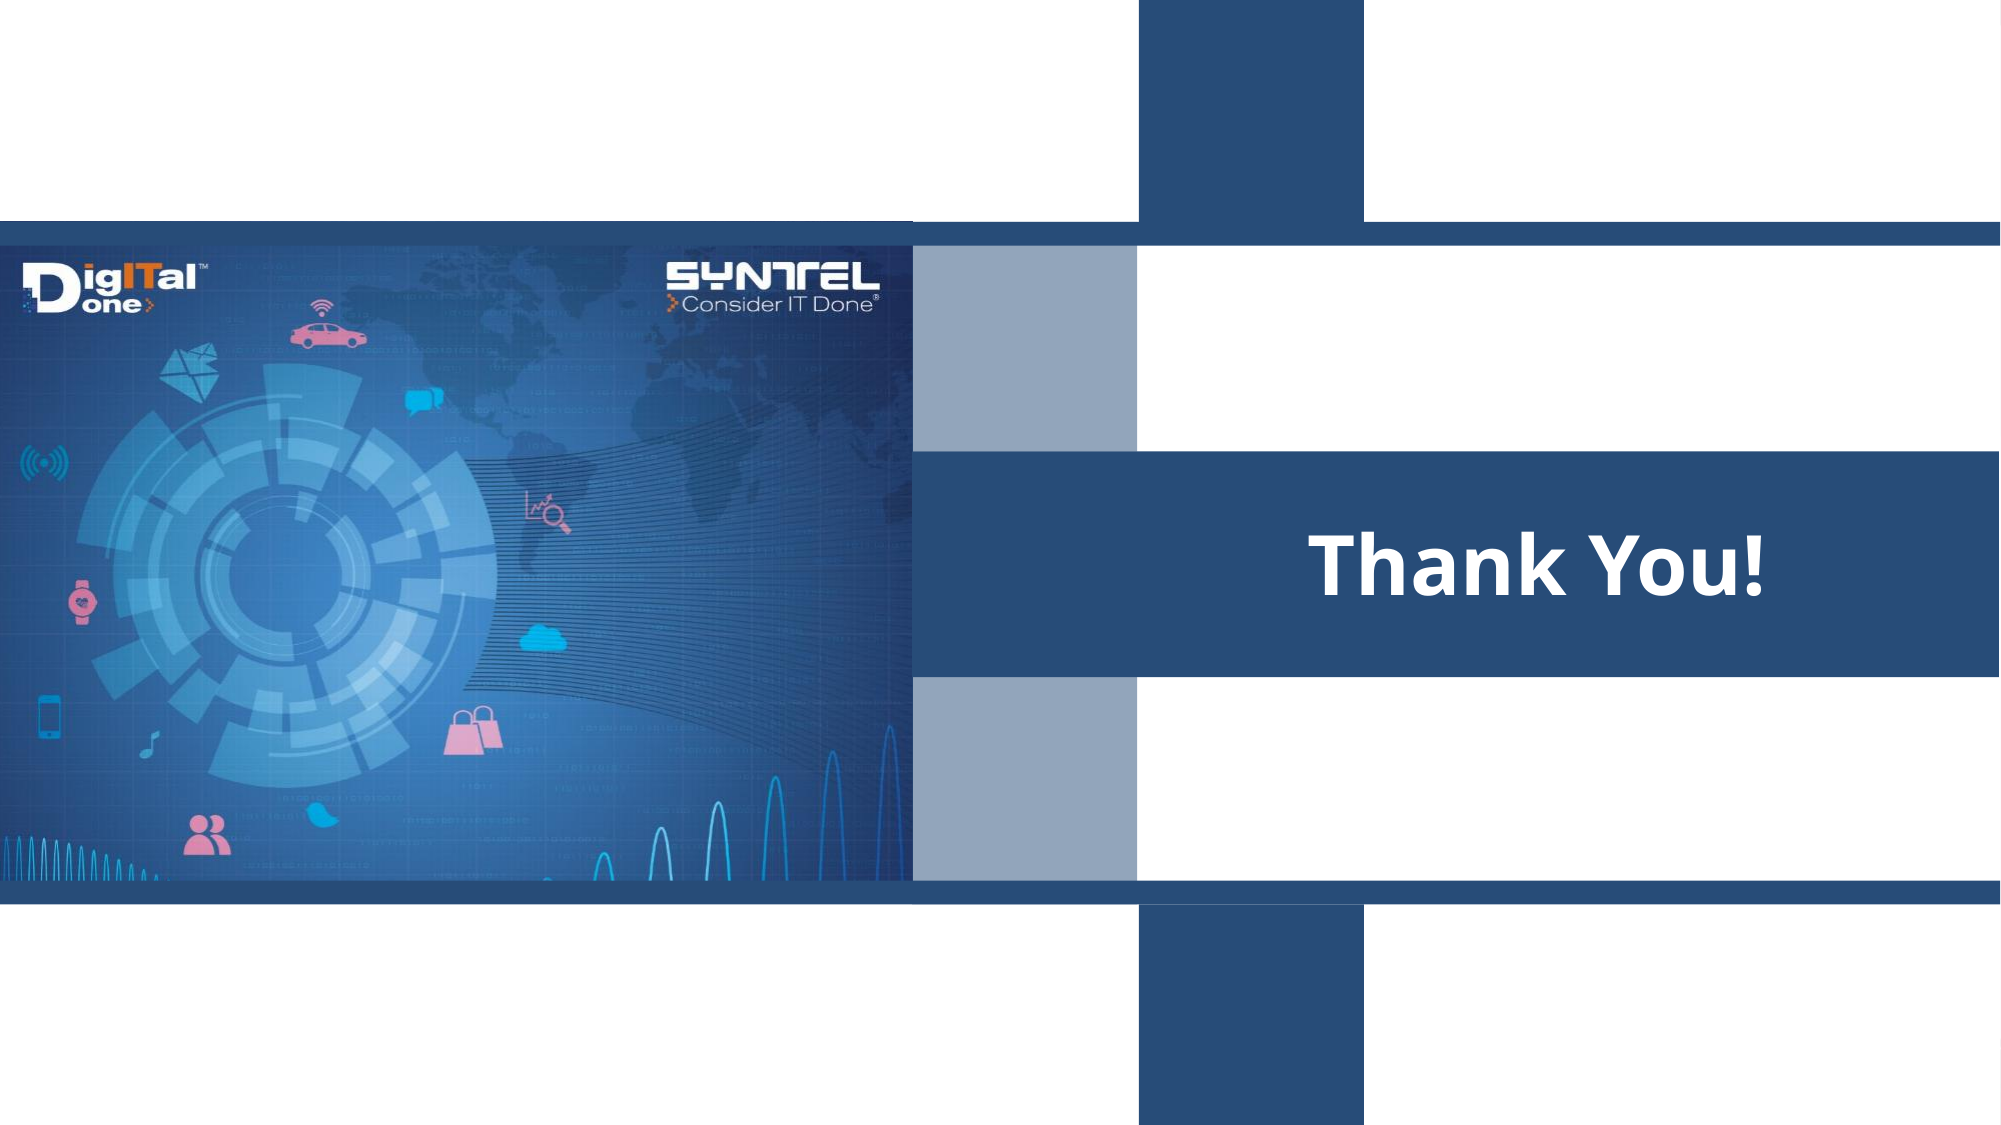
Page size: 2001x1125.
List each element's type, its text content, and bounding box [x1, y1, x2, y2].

picture [0, 246, 912, 880]
text_box Thank You! [1244, 447, 1831, 677]
